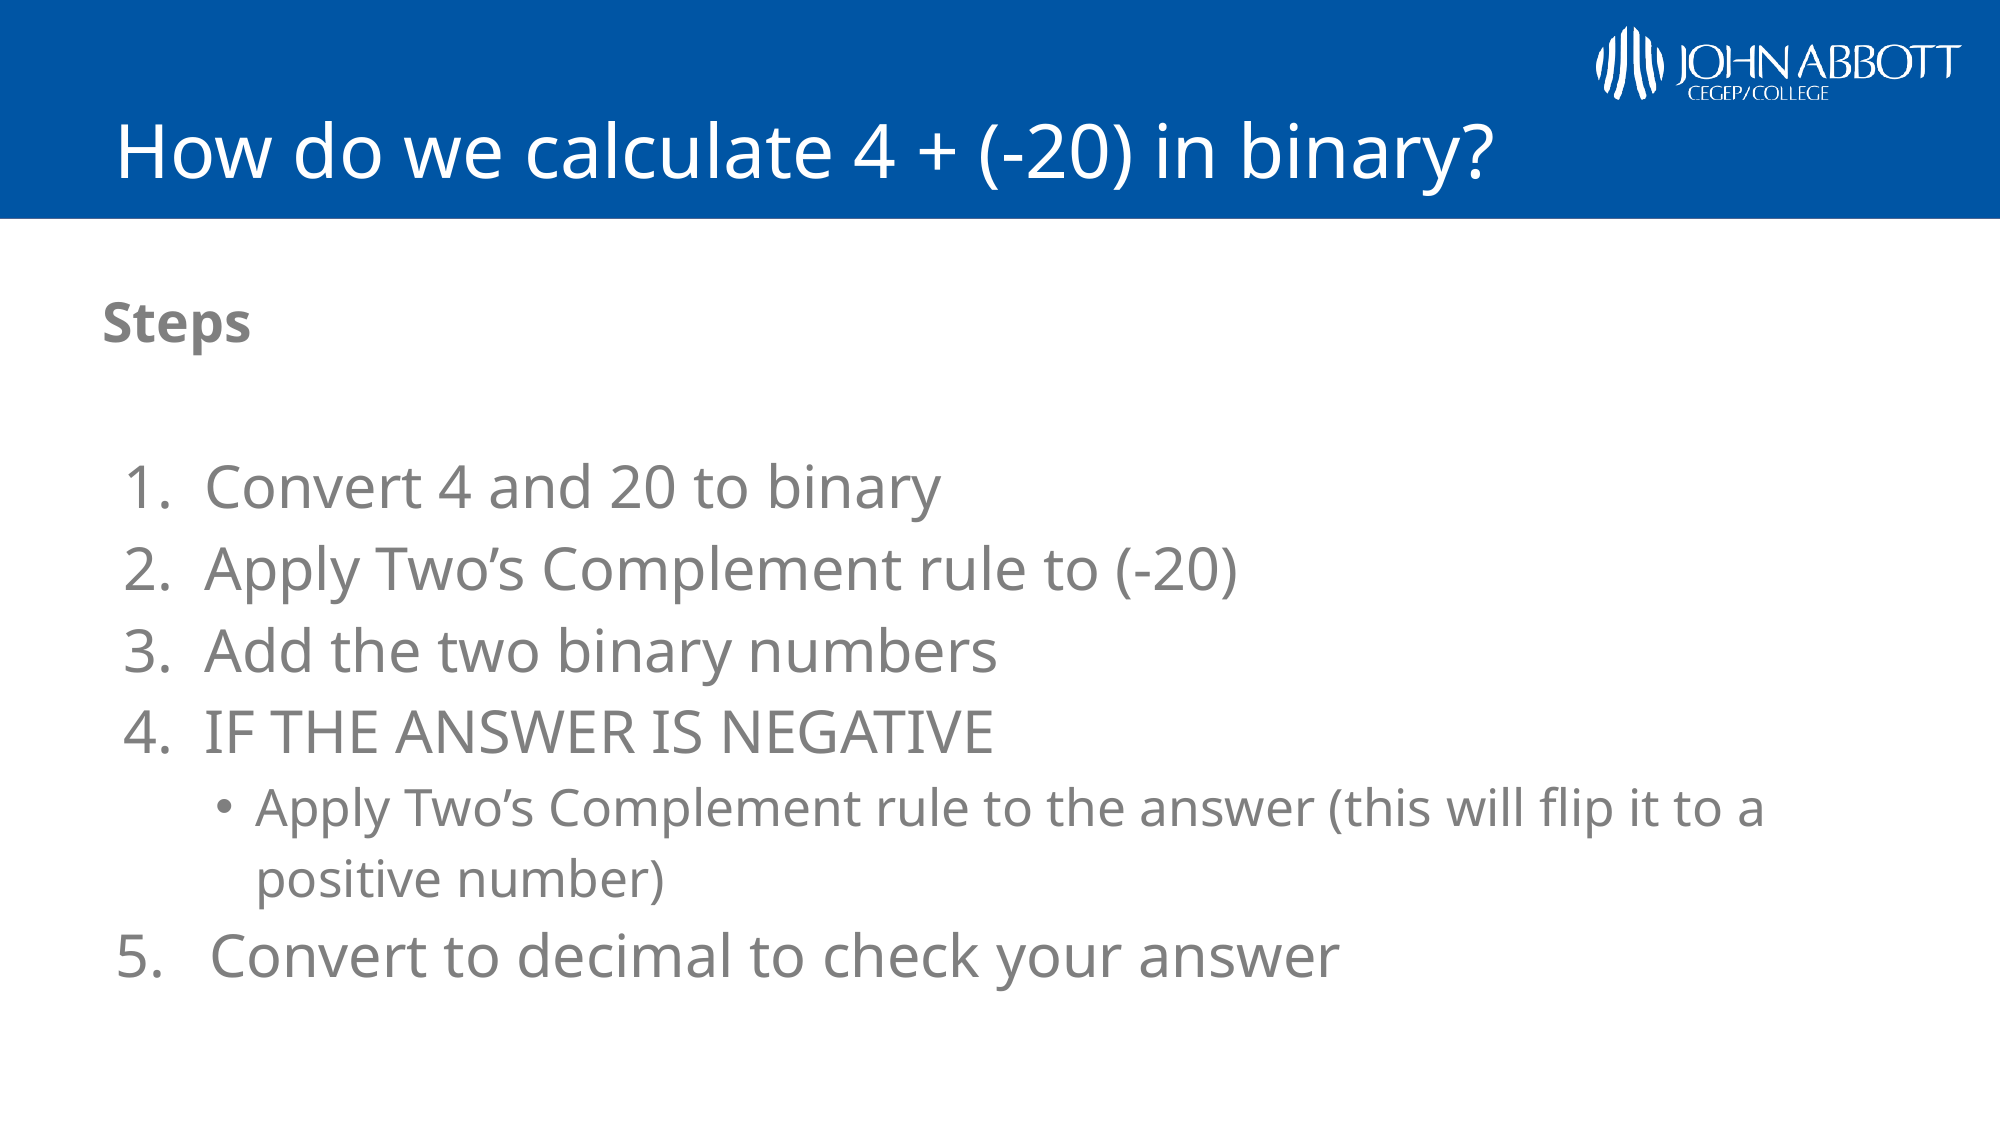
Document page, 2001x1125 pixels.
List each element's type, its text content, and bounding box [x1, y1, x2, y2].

picture [1863, 26, 1962, 100]
title How do we calculate 4 + (-20) in binary? [99, 0, 1863, 202]
list Steps Convert 4 and 20 to binary Apply Two’s Complement rule to (-20) Add the two binary numbers IF THE ANSWER IS NEGATIVE Apply Two’s Complement rule to the answer (this will flip it to a positive number) Convert to decimal to check your answer [87, 287, 1903, 1001]
